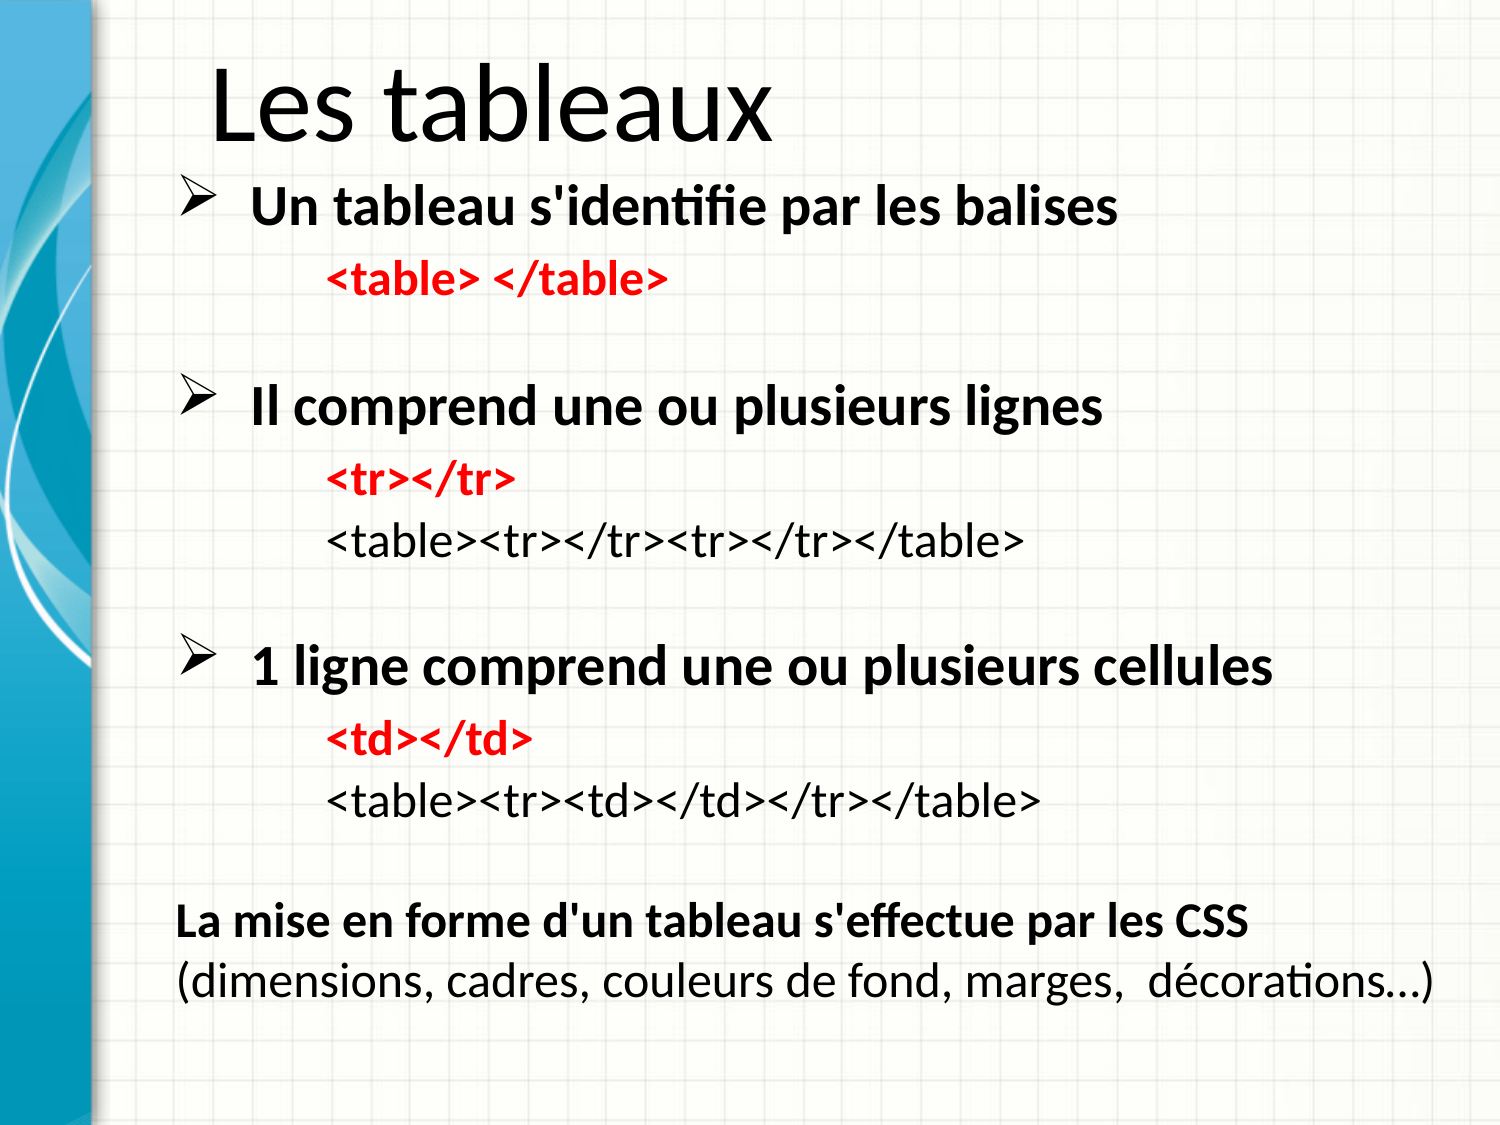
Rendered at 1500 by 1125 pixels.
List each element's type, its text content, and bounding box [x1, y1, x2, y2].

text_box Un tableau s'identifie par les balises <table> </table> Il comprend une ou plusieurs lignes <tr></tr> <table><tr></tr><tr></tr></table> 1 ligne comprend une ou plusieurs cellules <td></td> <table><tr><td></td></tr></table> La mise en forme d'un tableau s'effectue par les CSS (dimensions, cadres, couleurs de fond, marges, décorations…) [160, 159, 1471, 1015]
picture [0, 0, 1500, 1125]
text_box Les tableaux [194, 21, 830, 159]
